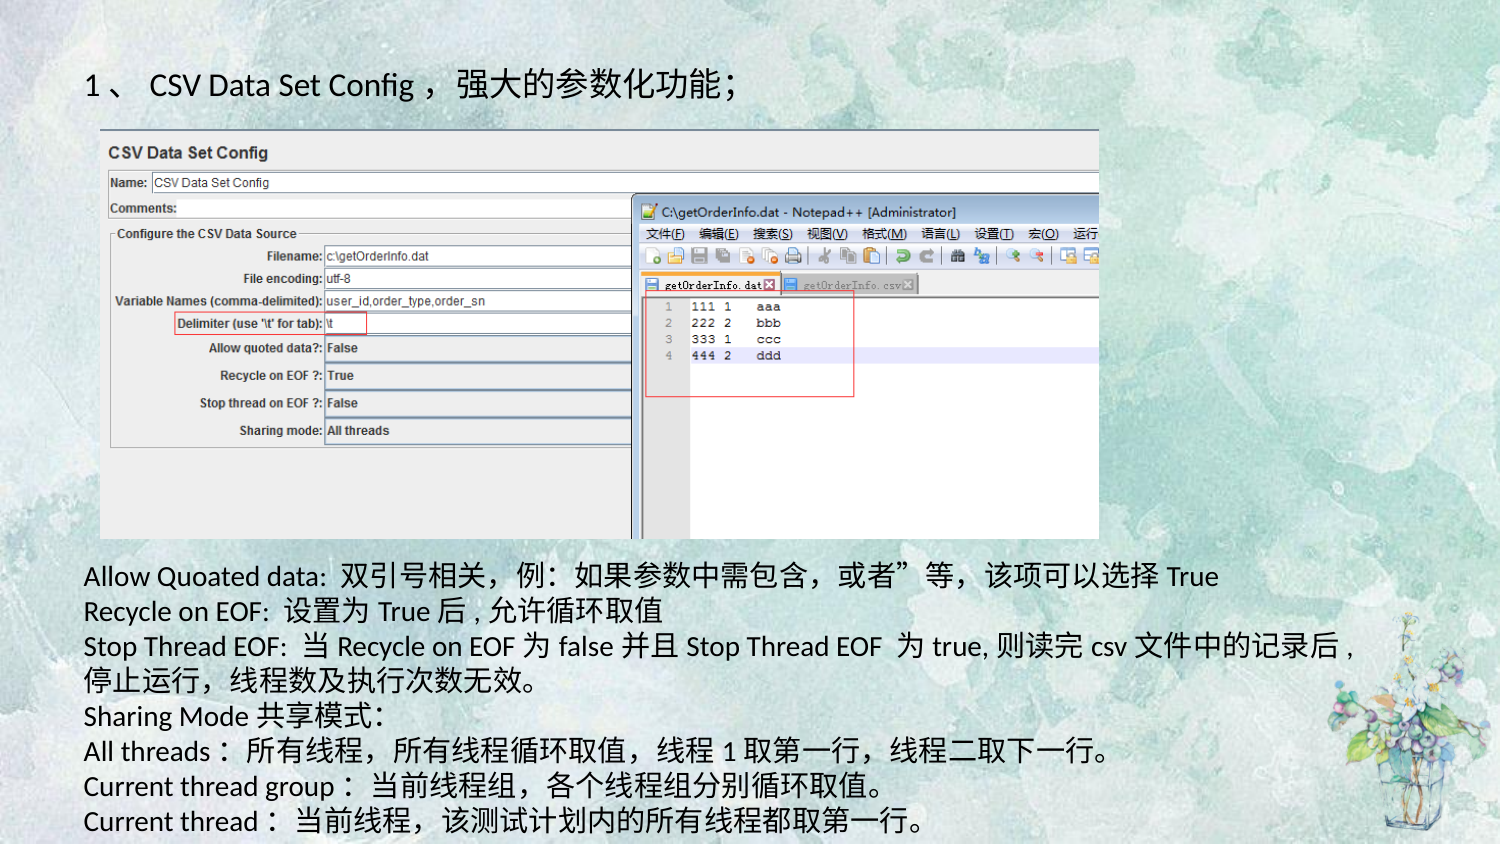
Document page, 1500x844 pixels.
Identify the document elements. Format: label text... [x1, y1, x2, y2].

picture [0, 0, 1500, 844]
text_box 1、CSV Data Set Config，强大的参数化功能； Allow Quoated data: 双引号相关，例：如果参数中需包含，或者”等，该项可以选择True Recycle on EOF: 设置为True后,允许循环取值 Stop Thread EOF: 当Recycle on EOF为false并且Stop Thread EOF 为true,则读完csv文件中的记录后,停止运行，线程数及执行次数无效。 Sharing Mode共享模式： All threads：所有线程，所有线程循环取值，线程1取第一行，线程二取下一行。 Current thread group：当前线程组，各个线程组分别循环取值。 Current thread：当前线程，该测试计划内的所有线程都取第一行。 [68, 55, 1394, 844]
picture [100, 128, 1100, 539]
